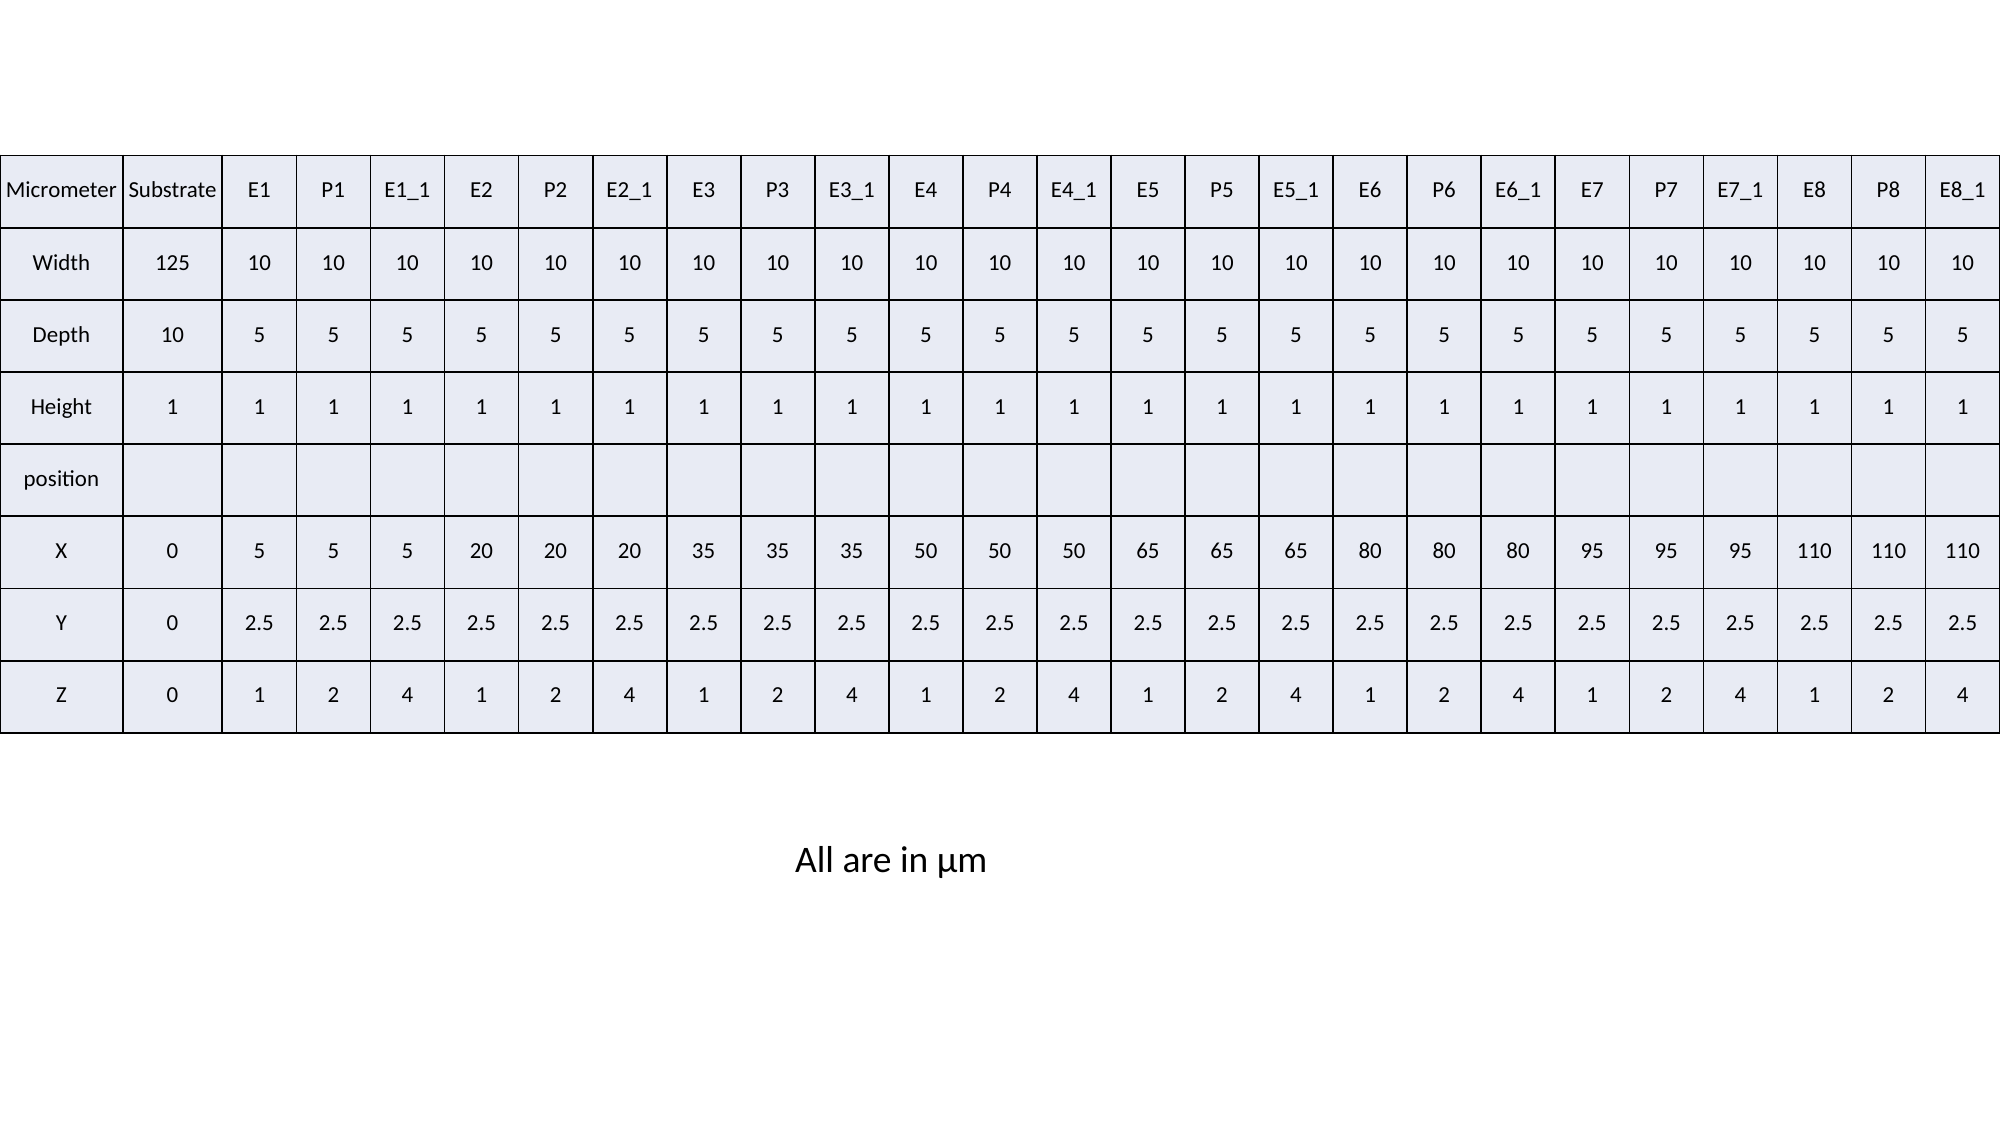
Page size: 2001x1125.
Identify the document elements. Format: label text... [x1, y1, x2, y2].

table_header P4 [964, 156, 1036, 227]
table_cell 2 [1630, 662, 1703, 732]
table_cell 5 [1556, 301, 1629, 371]
table_header E4 [890, 156, 962, 227]
table_cell 4 [1038, 662, 1110, 732]
table_cell [124, 445, 221, 515]
table_cell 2.5 [371, 589, 444, 660]
table_cell 10 [1926, 229, 1999, 299]
table_cell [1556, 445, 1629, 515]
table_cell 65 [1112, 517, 1184, 588]
table_cell [1260, 445, 1332, 515]
table_cell Width [1, 229, 122, 299]
table_cell 10 [1630, 229, 1703, 299]
table_cell 20 [445, 517, 518, 588]
table_cell 10 [964, 229, 1036, 299]
table_cell [1704, 445, 1777, 515]
table_cell 2.5 [1408, 589, 1480, 660]
table_cell 10 [124, 301, 221, 371]
table_cell 2.5 [742, 589, 814, 660]
table_cell 110 [1926, 517, 1999, 588]
table_cell 2.5 [1482, 589, 1554, 660]
table_cell 2 [1408, 662, 1480, 732]
table_cell 1 [1186, 373, 1258, 443]
table_cell 110 [1778, 517, 1851, 588]
table_cell 2.5 [519, 589, 592, 660]
table_cell 10 [668, 229, 740, 299]
table_cell 5 [519, 301, 592, 371]
table_cell 80 [1334, 517, 1406, 588]
table_cell 10 [297, 229, 370, 299]
table_cell [371, 445, 444, 515]
table_cell 1 [297, 373, 370, 443]
table_cell 50 [964, 517, 1036, 588]
table_cell 35 [816, 517, 888, 588]
table_header E8_1 [1926, 156, 1999, 227]
table_cell 0 [124, 662, 221, 732]
table_cell 10 [1482, 229, 1554, 299]
table_cell 5 [371, 301, 444, 371]
table_cell 95 [1704, 517, 1777, 588]
table_cell 4 [1260, 662, 1332, 732]
table_cell 10 [1260, 229, 1332, 299]
table_cell 1 [445, 373, 518, 443]
table_cell Y [1, 589, 122, 660]
table_cell 5 [223, 517, 296, 588]
table_cell 4 [816, 662, 888, 732]
table_header P6 [1408, 156, 1480, 227]
table_cell X [1, 517, 122, 588]
table_cell [1778, 445, 1851, 515]
table_cell 5 [297, 301, 370, 371]
table_header E1_1 [371, 156, 444, 227]
table_cell 95 [1556, 517, 1629, 588]
table_cell 5 [297, 517, 370, 588]
text_box All are in µm [780, 827, 1156, 888]
table_cell 5 [816, 301, 888, 371]
table_header Substrate [124, 156, 221, 227]
table_cell 10 [1408, 229, 1480, 299]
table_cell 50 [1038, 517, 1110, 588]
table_cell 2.5 [1704, 589, 1777, 660]
table_cell 1 [124, 373, 221, 443]
table_cell 5 [1630, 301, 1703, 371]
table_cell 35 [742, 517, 814, 588]
table_header E2 [445, 156, 518, 227]
table_header Micrometer [1, 156, 122, 227]
table_cell 2.5 [594, 589, 666, 660]
table_cell 5 [890, 301, 962, 371]
table_header E4_1 [1038, 156, 1110, 227]
table_cell 10 [519, 229, 592, 299]
table_cell 1 [816, 373, 888, 443]
table_cell 1 [1852, 373, 1925, 443]
table_cell [964, 445, 1036, 515]
table_cell 5 [668, 301, 740, 371]
table_cell 2.5 [1186, 589, 1258, 660]
table_cell 4 [371, 662, 444, 732]
table_cell 2.5 [1112, 589, 1184, 660]
table_cell 2.5 [297, 589, 370, 660]
table_cell 65 [1186, 517, 1258, 588]
table_cell [1038, 445, 1110, 515]
table_cell [519, 445, 592, 515]
table_cell 2.5 [223, 589, 296, 660]
table_cell 10 [445, 229, 518, 299]
table_header E5 [1112, 156, 1184, 227]
table_cell 2 [964, 662, 1036, 732]
table_cell 2.5 [1260, 589, 1332, 660]
table_cell 2.5 [1038, 589, 1110, 660]
table_cell 1 [1038, 373, 1110, 443]
table_header E2_1 [594, 156, 666, 227]
table_cell 80 [1408, 517, 1480, 588]
table_cell 1 [1778, 373, 1851, 443]
table_cell position [1, 445, 122, 515]
table_cell 10 [371, 229, 444, 299]
table_cell 50 [890, 517, 962, 588]
table_cell 2.5 [445, 589, 518, 660]
table_header E7_1 [1704, 156, 1777, 227]
table_cell [1630, 445, 1703, 515]
table_cell 2.5 [1630, 589, 1703, 660]
table_cell 1 [668, 373, 740, 443]
table_cell 2.5 [816, 589, 888, 660]
table_cell [1186, 445, 1258, 515]
table_cell 1 [1926, 373, 1999, 443]
table_cell 1 [1334, 662, 1406, 732]
table_cell 5 [1482, 301, 1554, 371]
table_cell [1334, 445, 1406, 515]
table_cell 1 [594, 373, 666, 443]
table_header E3_1 [816, 156, 888, 227]
table_cell 5 [742, 301, 814, 371]
table_cell 1 [371, 373, 444, 443]
table_cell 10 [1186, 229, 1258, 299]
table_cell 10 [742, 229, 814, 299]
table_cell 5 [1704, 301, 1777, 371]
table_cell 65 [1260, 517, 1332, 588]
table_cell 110 [1852, 517, 1925, 588]
table_cell 20 [519, 517, 592, 588]
table_header E8 [1778, 156, 1851, 227]
table_cell 5 [1260, 301, 1332, 371]
table_cell 1 [1556, 662, 1629, 732]
table_header E3 [668, 156, 740, 227]
table_cell 1 [1112, 373, 1184, 443]
table_cell 1 [964, 373, 1036, 443]
table_cell 2.5 [1334, 589, 1406, 660]
table_cell 1 [1704, 373, 1777, 443]
table_header P2 [519, 156, 592, 227]
table_cell 10 [1038, 229, 1110, 299]
table_cell 10 [1556, 229, 1629, 299]
table_cell 1 [519, 373, 592, 443]
table_cell 10 [816, 229, 888, 299]
table_cell 0 [124, 517, 221, 588]
table_cell 1 [223, 373, 296, 443]
table_cell 5 [371, 517, 444, 588]
table_cell 125 [124, 229, 221, 299]
table_cell [742, 445, 814, 515]
table_cell 5 [1334, 301, 1406, 371]
table_cell [1852, 445, 1925, 515]
table_cell [297, 445, 370, 515]
table_header E6 [1334, 156, 1406, 227]
table_cell 2.5 [1778, 589, 1851, 660]
table_cell 2 [519, 662, 592, 732]
table_cell 4 [1926, 662, 1999, 732]
table_header P3 [742, 156, 814, 227]
table_cell 1 [445, 662, 518, 732]
table_cell [668, 445, 740, 515]
table_cell 10 [594, 229, 666, 299]
table_cell 2 [742, 662, 814, 732]
table_cell 4 [1704, 662, 1777, 732]
table_cell 1 [1778, 662, 1851, 732]
table_cell 2 [297, 662, 370, 732]
table_cell 10 [223, 229, 296, 299]
table_cell 10 [1778, 229, 1851, 299]
table_cell 1 [1112, 662, 1184, 732]
table_cell 5 [594, 301, 666, 371]
table_cell 0 [124, 589, 221, 660]
table_cell 5 [1112, 301, 1184, 371]
table_header P7 [1630, 156, 1703, 227]
table_cell 80 [1482, 517, 1554, 588]
table_header P1 [297, 156, 370, 227]
table_cell 2.5 [1926, 589, 1999, 660]
table_cell 10 [1852, 229, 1925, 299]
table_cell 2.5 [890, 589, 962, 660]
table_cell 2 [1186, 662, 1258, 732]
table_cell 20 [594, 517, 666, 588]
table_cell [816, 445, 888, 515]
table_header P8 [1852, 156, 1925, 227]
table_cell 10 [1334, 229, 1406, 299]
table_cell 5 [1408, 301, 1480, 371]
table_cell [1112, 445, 1184, 515]
table_cell 10 [1112, 229, 1184, 299]
table_cell 5 [1852, 301, 1925, 371]
table_cell 5 [1186, 301, 1258, 371]
table_cell Height [1, 373, 122, 443]
table_cell [890, 445, 962, 515]
table_cell [1926, 445, 1999, 515]
table_cell 5 [223, 301, 296, 371]
table_cell 4 [1482, 662, 1554, 732]
table_header E6_1 [1482, 156, 1554, 227]
table_cell 5 [1038, 301, 1110, 371]
table_cell 2 [1852, 662, 1925, 732]
table_cell 1 [890, 373, 962, 443]
table_cell 5 [1778, 301, 1851, 371]
table_cell [1408, 445, 1480, 515]
table_cell 2.5 [964, 589, 1036, 660]
table_cell 5 [964, 301, 1036, 371]
table_cell 10 [1704, 229, 1777, 299]
table_cell 2.5 [1852, 589, 1925, 660]
table_cell 5 [1926, 301, 1999, 371]
table_cell 1 [742, 373, 814, 443]
table_cell 4 [594, 662, 666, 732]
table_cell 1 [1630, 373, 1703, 443]
table_cell 1 [668, 662, 740, 732]
table_cell 1 [1260, 373, 1332, 443]
table_header E5_1 [1260, 156, 1332, 227]
table_cell 2.5 [1556, 589, 1629, 660]
table_cell 95 [1630, 517, 1703, 588]
table_cell [223, 445, 296, 515]
table_cell 2.5 [668, 589, 740, 660]
table_header E1 [223, 156, 296, 227]
table_cell 1 [1334, 373, 1406, 443]
table_header E7 [1556, 156, 1629, 227]
table_cell 35 [668, 517, 740, 588]
table_cell 10 [890, 229, 962, 299]
table_cell 1 [223, 662, 296, 732]
table_cell [594, 445, 666, 515]
table_cell 1 [890, 662, 962, 732]
table_cell [445, 445, 518, 515]
table_cell Z [1, 662, 122, 732]
table_cell 1 [1482, 373, 1554, 443]
table_cell 5 [445, 301, 518, 371]
table_cell [1482, 445, 1554, 515]
table_header P5 [1186, 156, 1258, 227]
table_cell 1 [1556, 373, 1629, 443]
table_cell Depth [1, 301, 122, 371]
table_cell 1 [1408, 373, 1480, 443]
